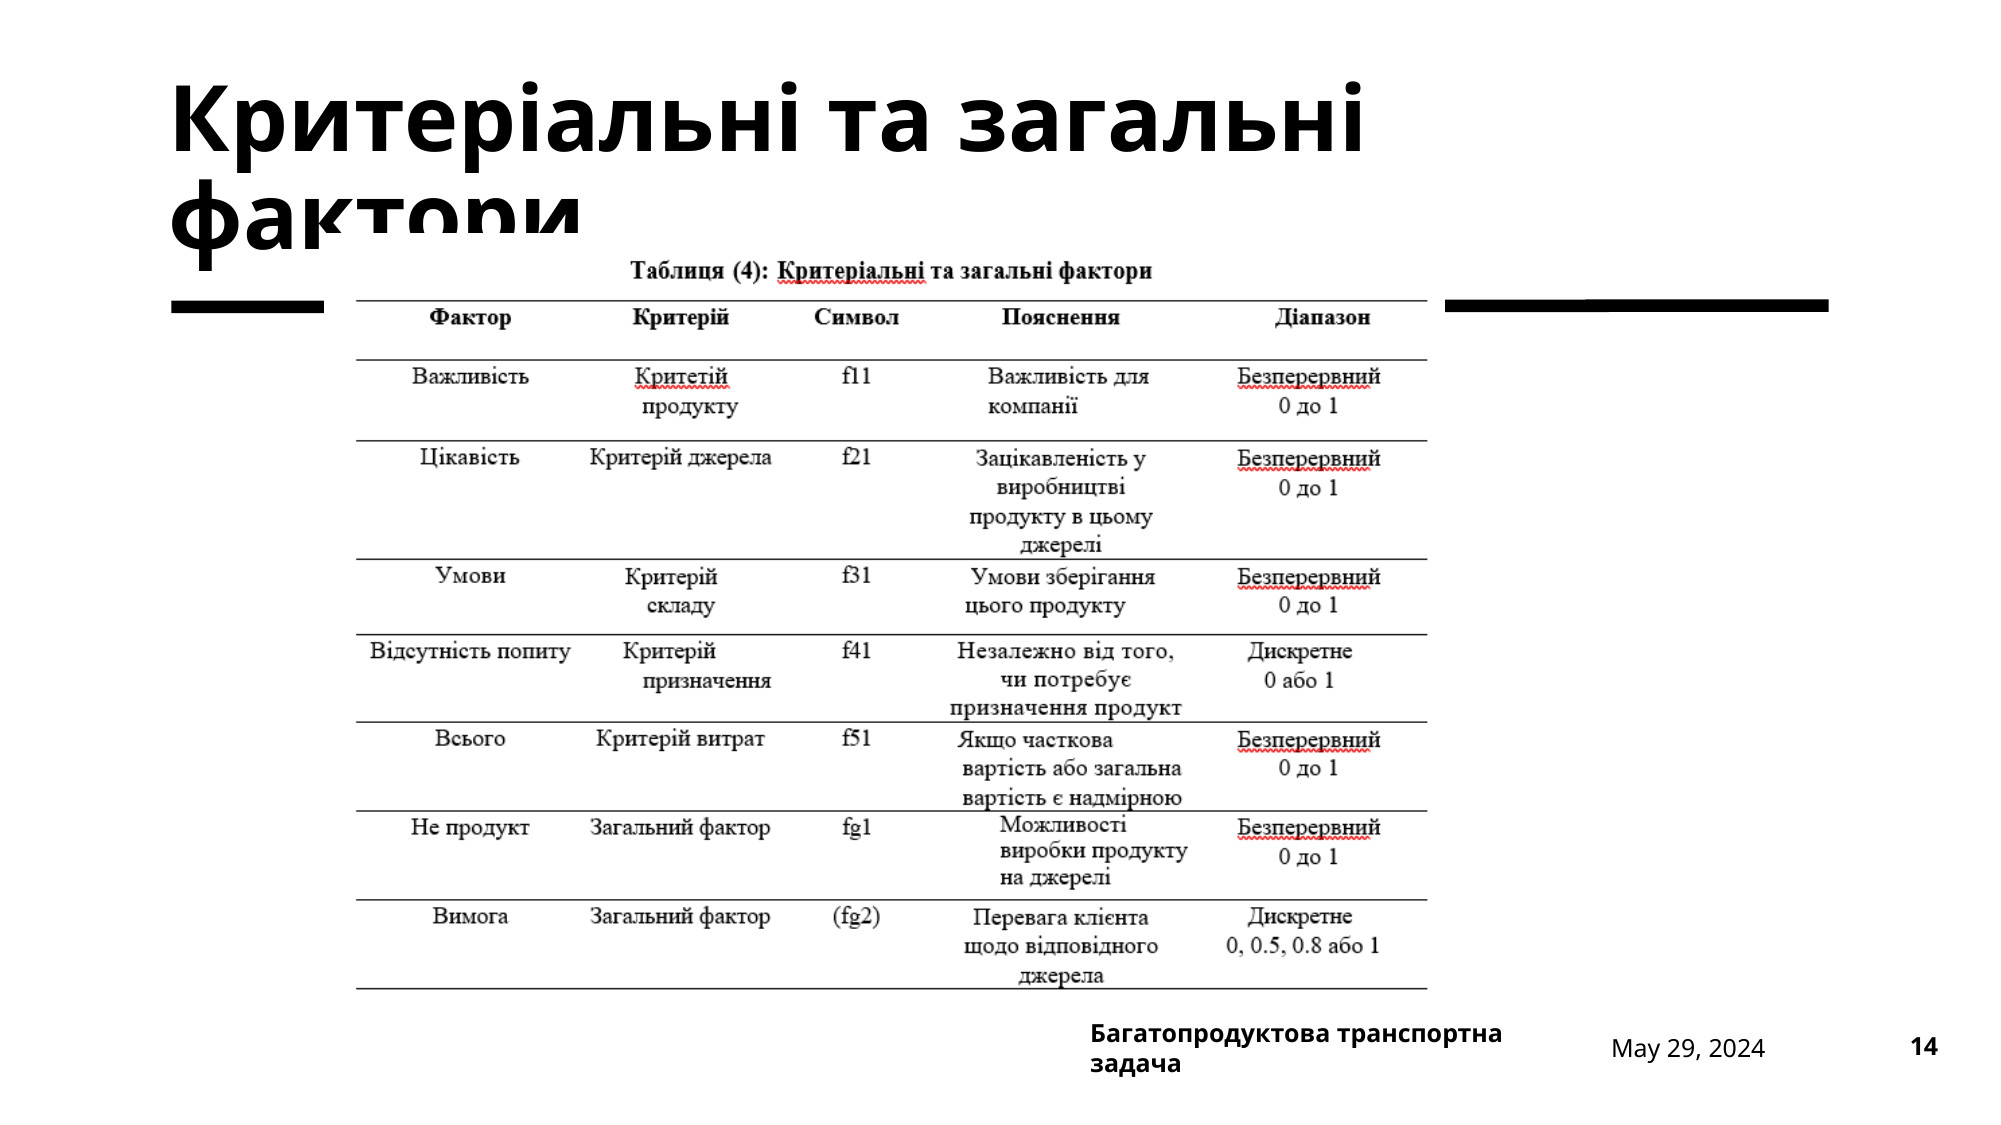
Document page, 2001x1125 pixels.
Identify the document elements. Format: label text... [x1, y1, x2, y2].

picture [324, 233, 1445, 1003]
title Критеріальні та загальні фактори [168, 163, 1791, 270]
text_box Багатопродуктова транспортна задача [1075, 1032, 1602, 1063]
text_box 14 [1885, 1032, 1954, 1063]
text_box May 29, 2024 [1611, 1032, 1861, 1063]
